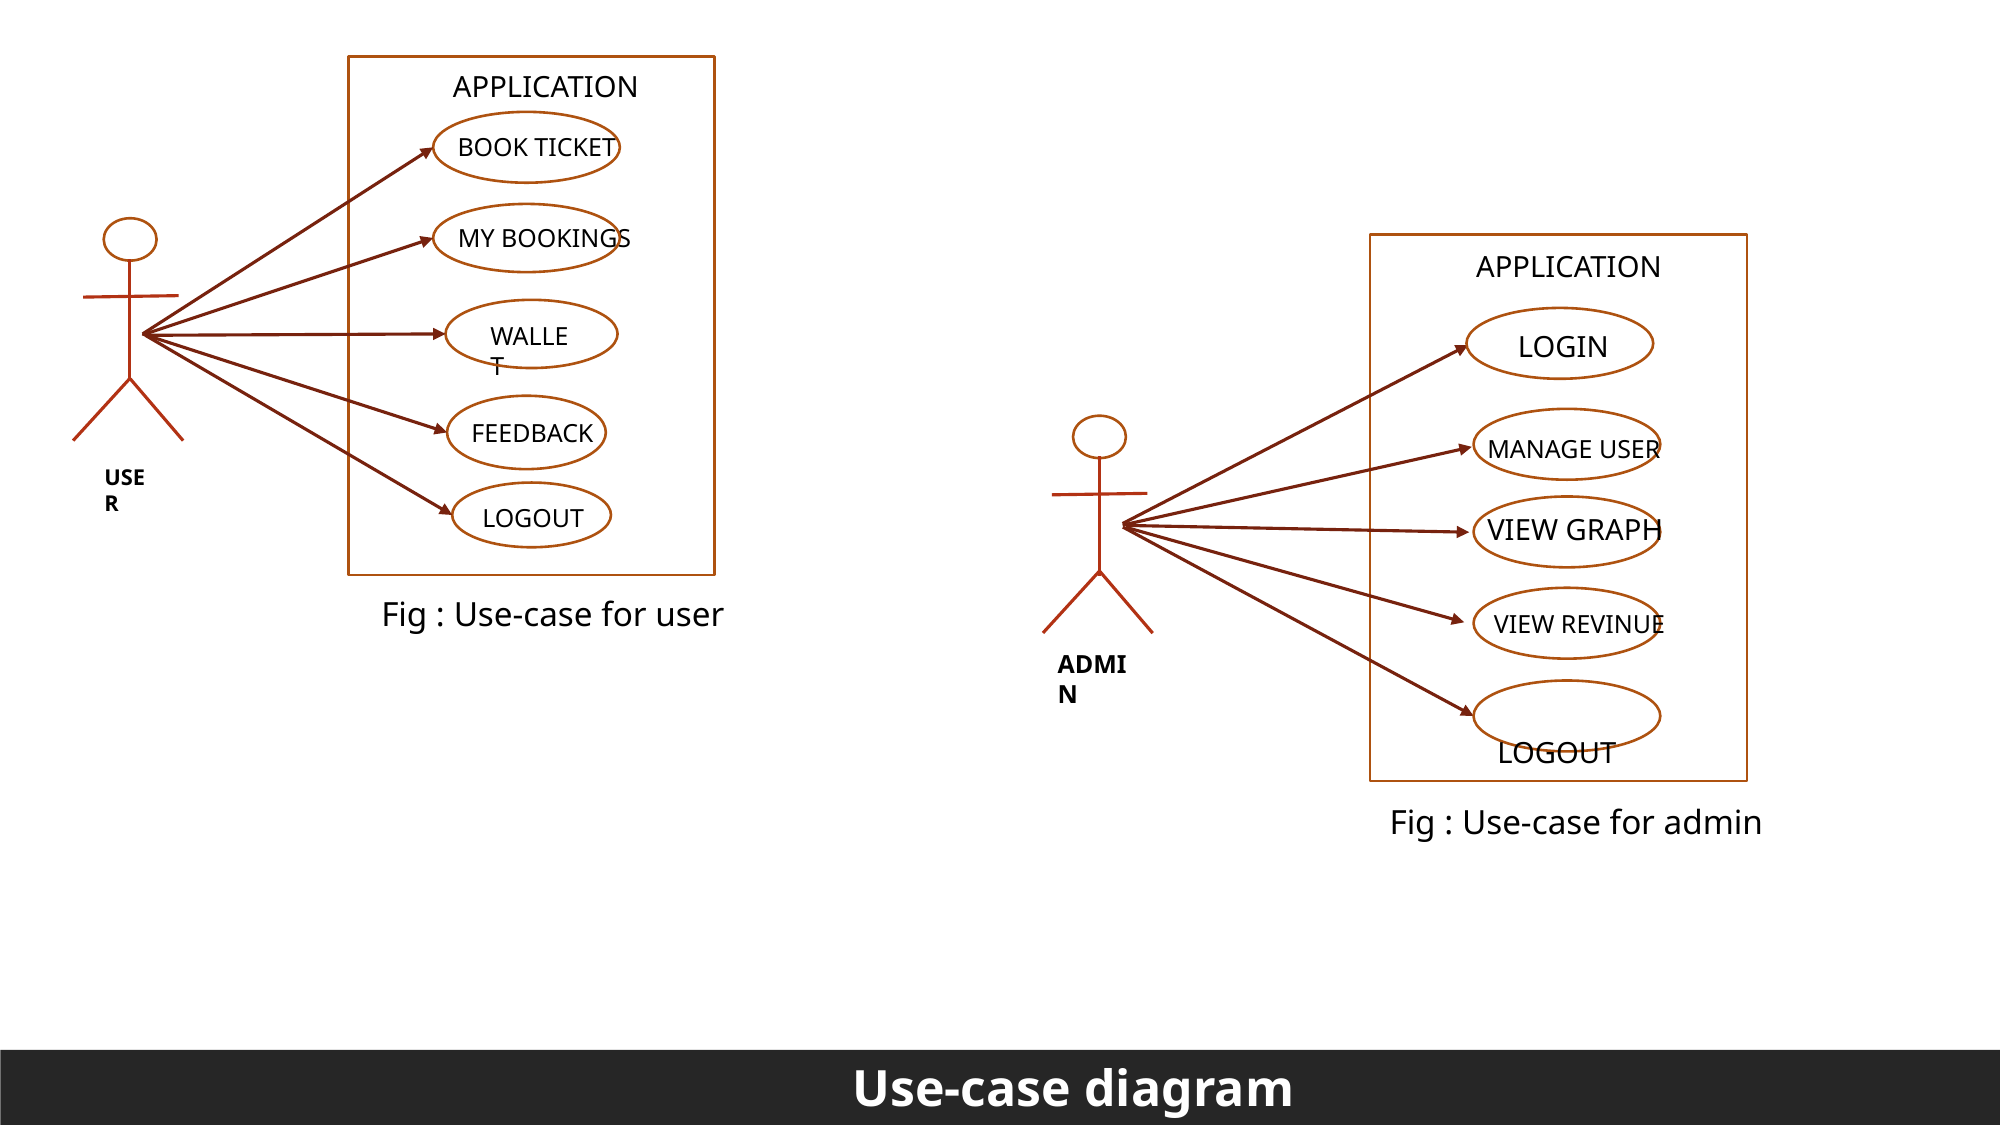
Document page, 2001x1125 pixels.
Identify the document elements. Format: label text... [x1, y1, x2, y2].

text_box [441, 202, 622, 274]
text_box [347, 55, 716, 576]
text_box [1051, 492, 1118, 496]
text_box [72, 378, 128, 442]
text_box [1475, 717, 1482, 733]
text_box [1500, 586, 1634, 597]
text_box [141, 333, 145, 433]
text_box BOOK TICKET [603, 124, 650, 170]
text_box Use-case diagram [829, 1049, 1364, 1124]
text_box USER [89, 456, 148, 524]
text_box LOGOUT [1482, 691, 1637, 777]
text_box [144, 334, 453, 516]
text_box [142, 146, 434, 241]
text_box [1497, 679, 1662, 741]
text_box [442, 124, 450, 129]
text_box [444, 298, 619, 370]
text_box [1497, 371, 1623, 381]
text_box LOGIN [1488, 320, 1632, 371]
text_box [1491, 554, 1643, 569]
text_box Fig : Use-case for user [366, 585, 774, 641]
text_box APPLICATION [438, 60, 680, 111]
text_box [1122, 446, 1473, 526]
text_box [453, 481, 613, 549]
text_box [1493, 407, 1641, 421]
text_box [1465, 306, 1655, 368]
text_box [102, 216, 139, 262]
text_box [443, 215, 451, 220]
text_box VIEW GRAPH [1482, 504, 1699, 554]
text_box MANAGE USER [1478, 421, 1689, 472]
text_box VIEW REVINUE [1482, 597, 1706, 648]
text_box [1122, 344, 1469, 445]
text_box ADMIN [1042, 640, 1119, 716]
text_box [461, 394, 608, 471]
text_box [1504, 472, 1630, 482]
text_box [1107, 570, 1119, 634]
text_box LOGOUT [589, 530, 605, 540]
text_box [1496, 648, 1638, 660]
text_box Fig : Use-case for admin [1374, 793, 1782, 849]
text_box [129, 378, 142, 442]
text_box APPLICATION [1446, 240, 1688, 291]
text_box MY BOOKINGS [602, 215, 651, 260]
text_box FEEDBACK [592, 409, 616, 455]
text_box [432, 110, 622, 185]
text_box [144, 237, 434, 331]
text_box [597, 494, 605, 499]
text_box [1505, 495, 1629, 504]
text_box [1369, 233, 1748, 782]
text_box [1122, 534, 1475, 717]
text_box [1071, 414, 1119, 460]
text_box WALLET [475, 358, 597, 389]
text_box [1042, 570, 1100, 634]
